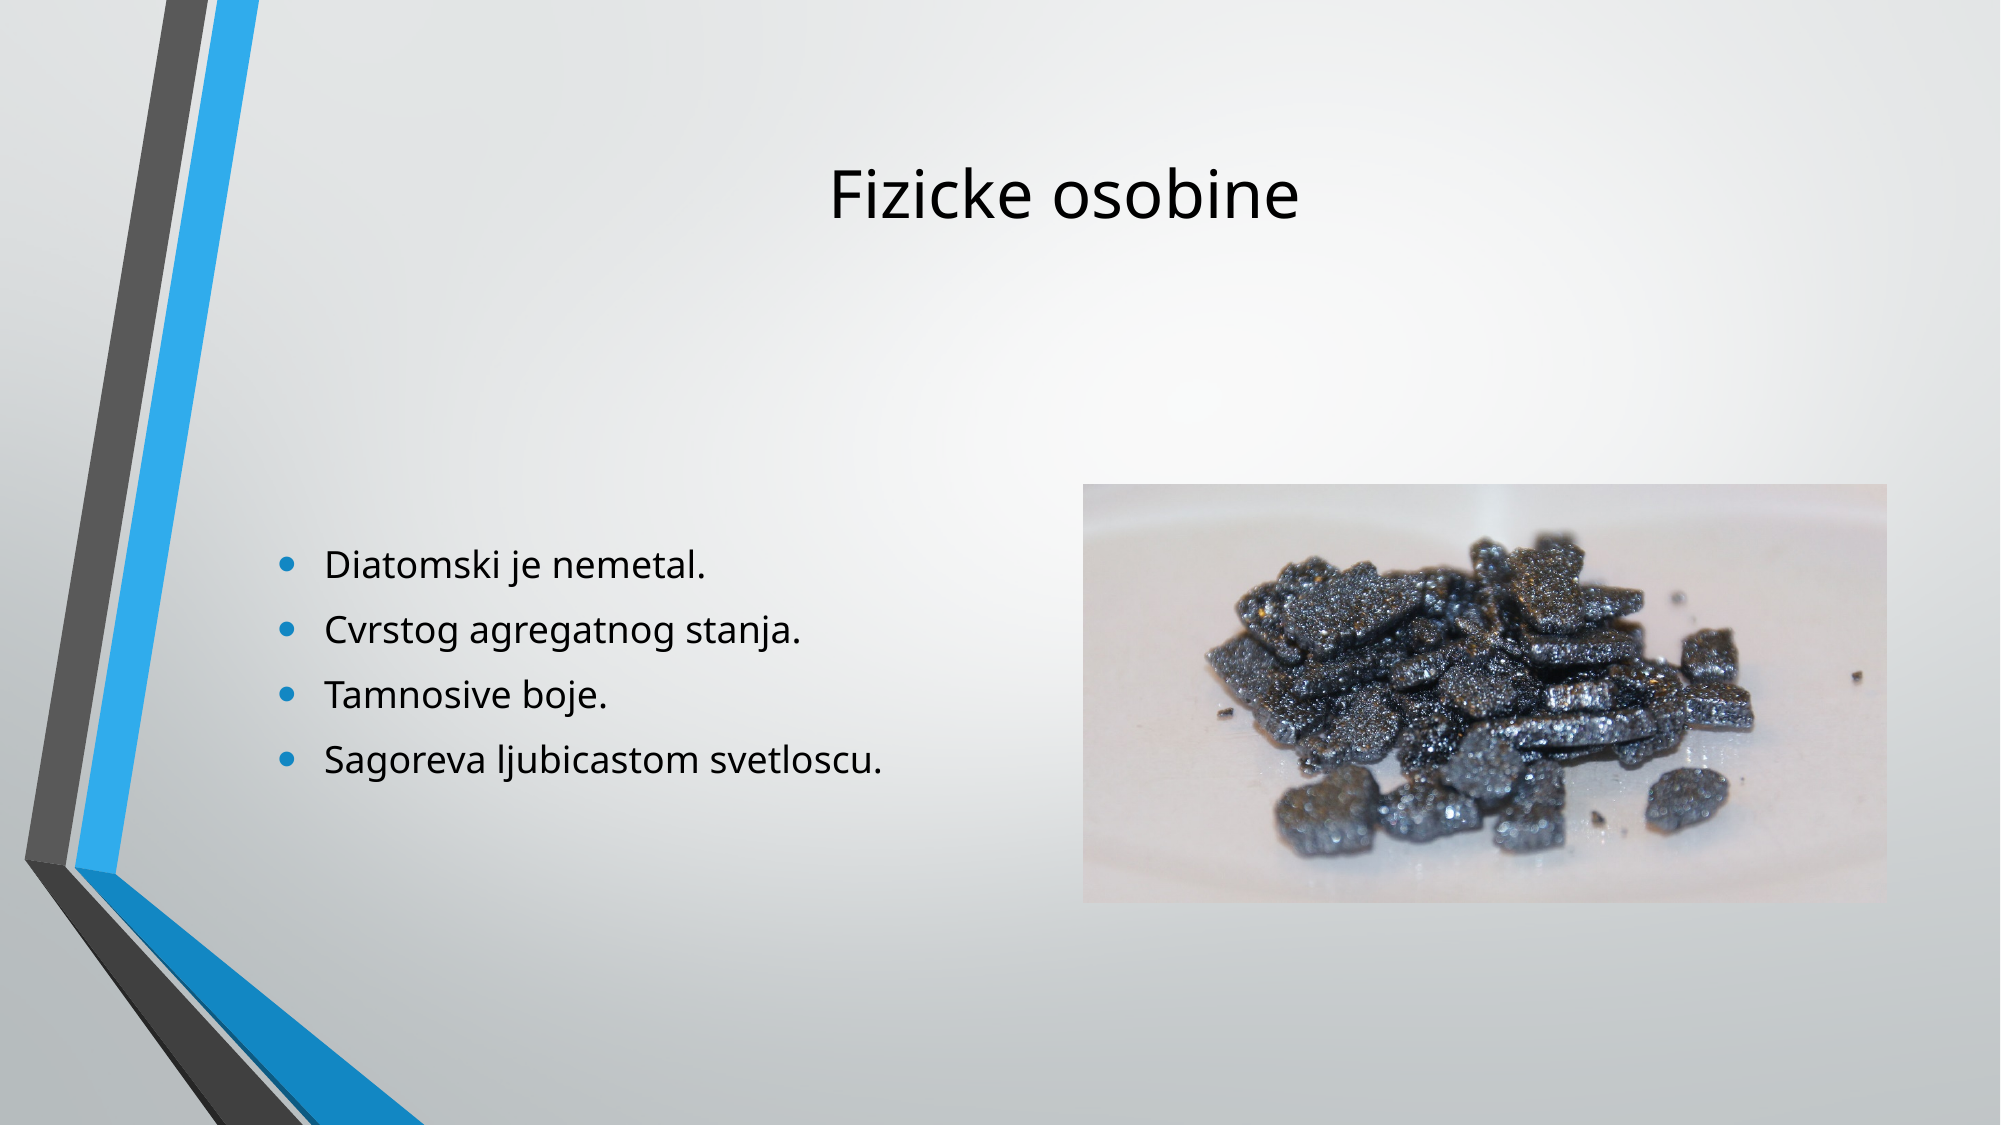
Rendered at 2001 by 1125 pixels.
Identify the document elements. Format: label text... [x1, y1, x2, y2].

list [1083, 484, 1888, 903]
list Diatomski je nemetal. Cvrstog agregatnog stanja. Tamnosive boje. Sagoreva ljubicastom svetloscu. [262, 485, 1066, 903]
title Fizicke osobine [243, 112, 1887, 272]
